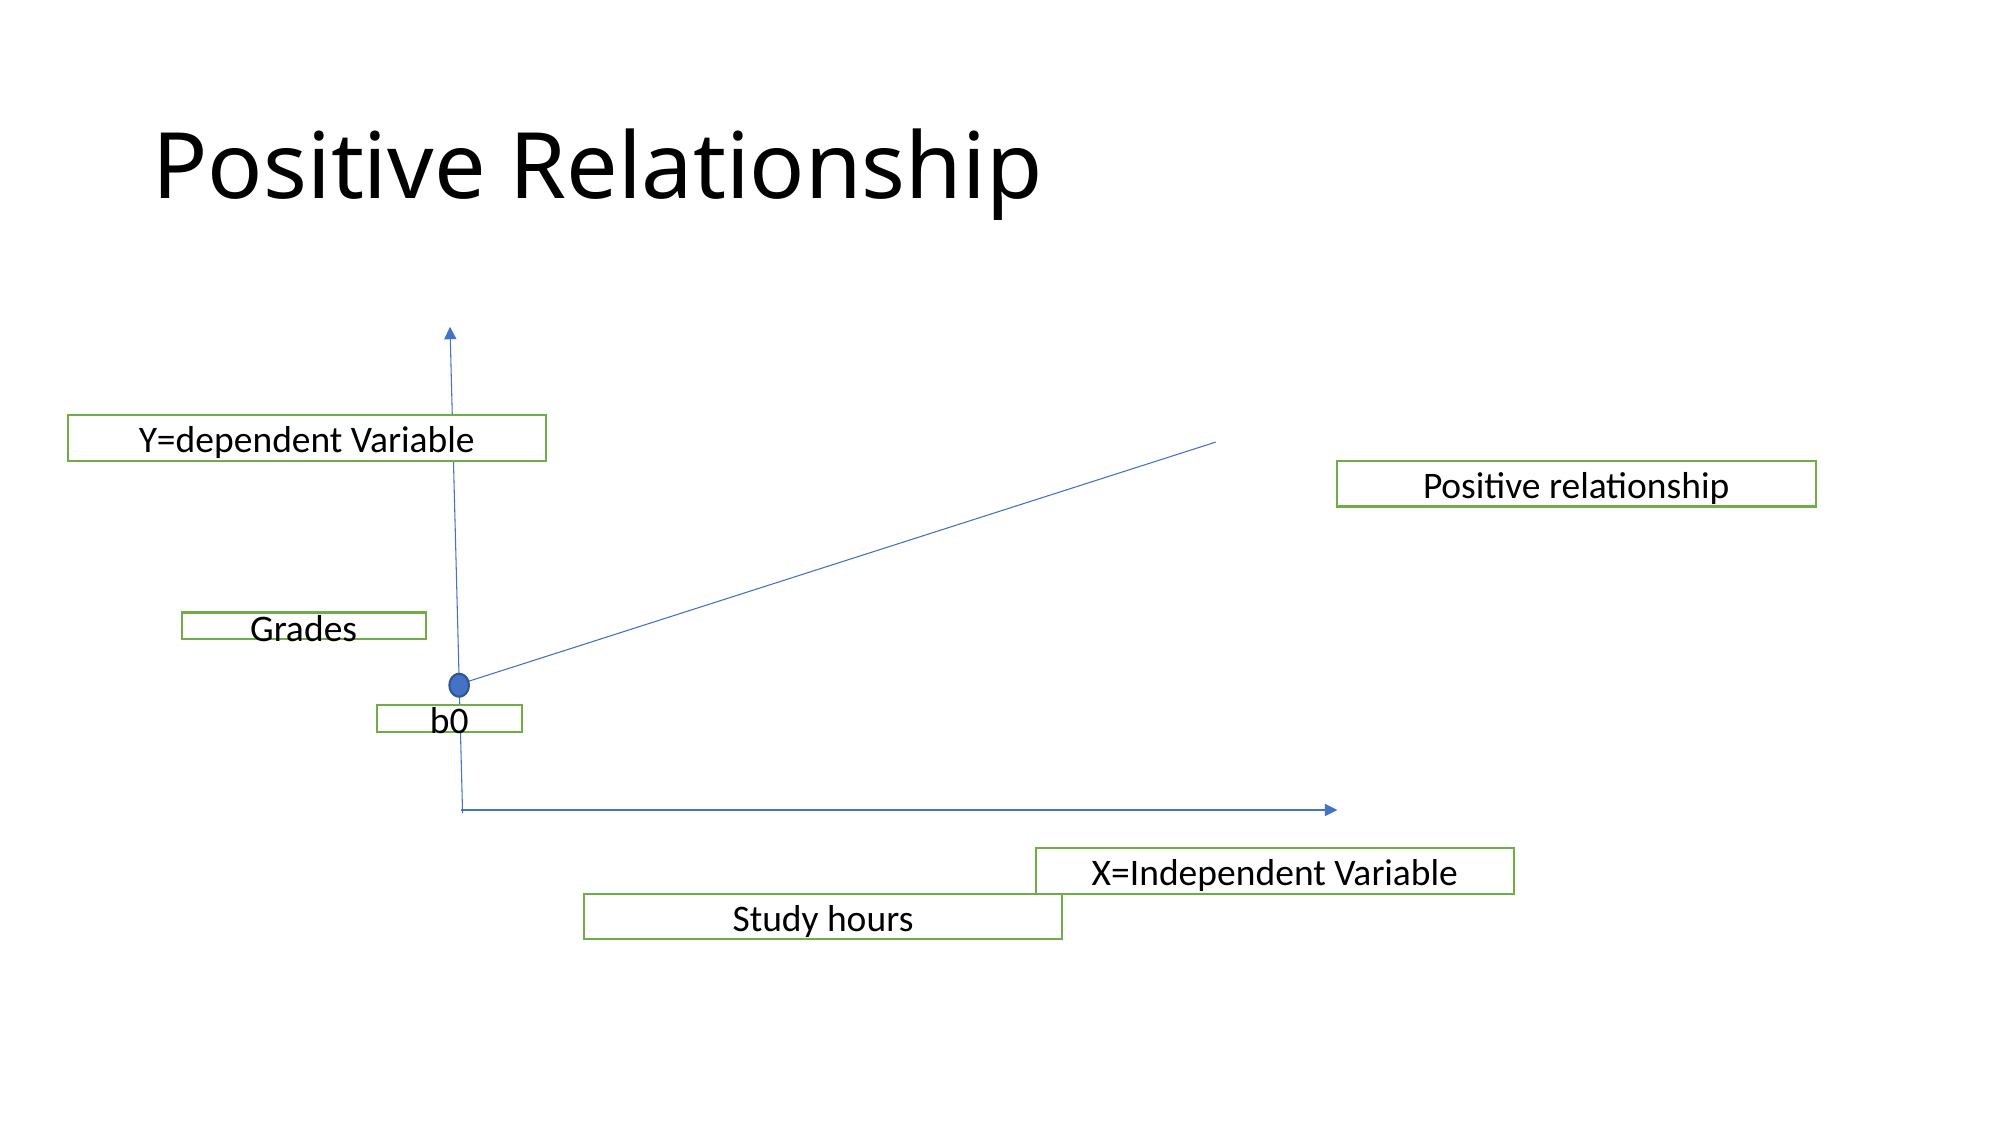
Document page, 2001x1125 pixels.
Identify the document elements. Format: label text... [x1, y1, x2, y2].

text_box Y=dependent Variable [67, 414, 449, 462]
text_box Y=dependent Variable [463, 414, 547, 442]
text_box X=Independent Variable [1035, 847, 1515, 895]
text_box Grades [181, 611, 427, 640]
text_box b0 [376, 704, 449, 733]
text_box b0 [463, 704, 523, 733]
text_box [463, 684, 470, 697]
text_box Study hours [583, 893, 1063, 940]
text_box Positive relationship [1336, 460, 1817, 508]
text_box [449, 326, 463, 814]
title Positive Relationship [137, 59, 1863, 278]
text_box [460, 442, 1216, 684]
